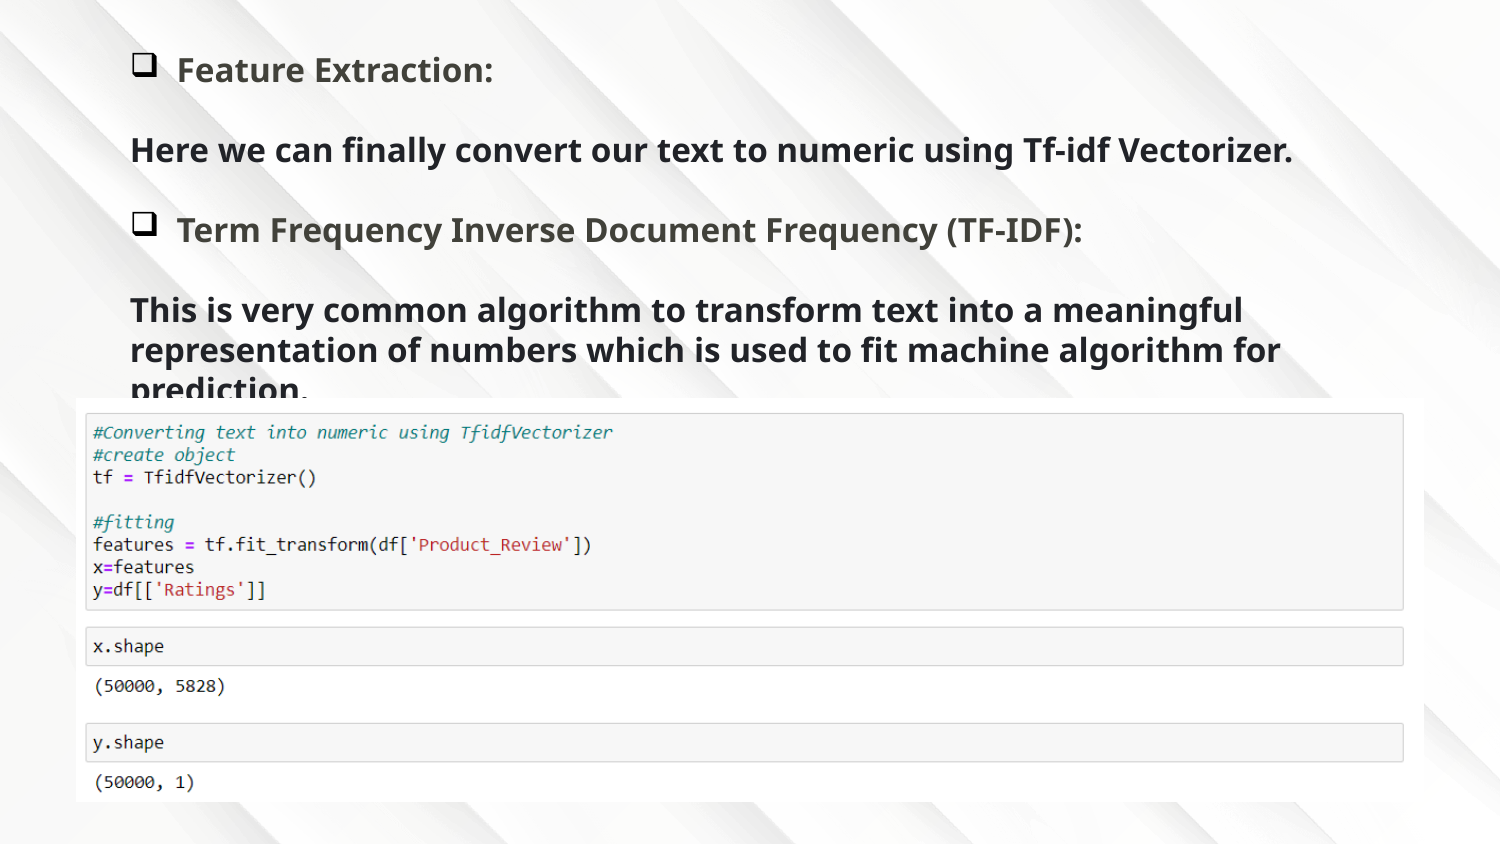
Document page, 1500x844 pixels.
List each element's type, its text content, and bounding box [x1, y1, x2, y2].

text_box Feature Extraction: Here we can finally convert our text to numeric using Tf-idf Vectorizer. Term Frequency Inverse Document Frequency (TF-IDF): This is very common algorithm to transform text into a meaningful representation of numbers which is used to fit machine algorithm for prediction. [115, 41, 1414, 396]
picture [0, 0, 1500, 844]
